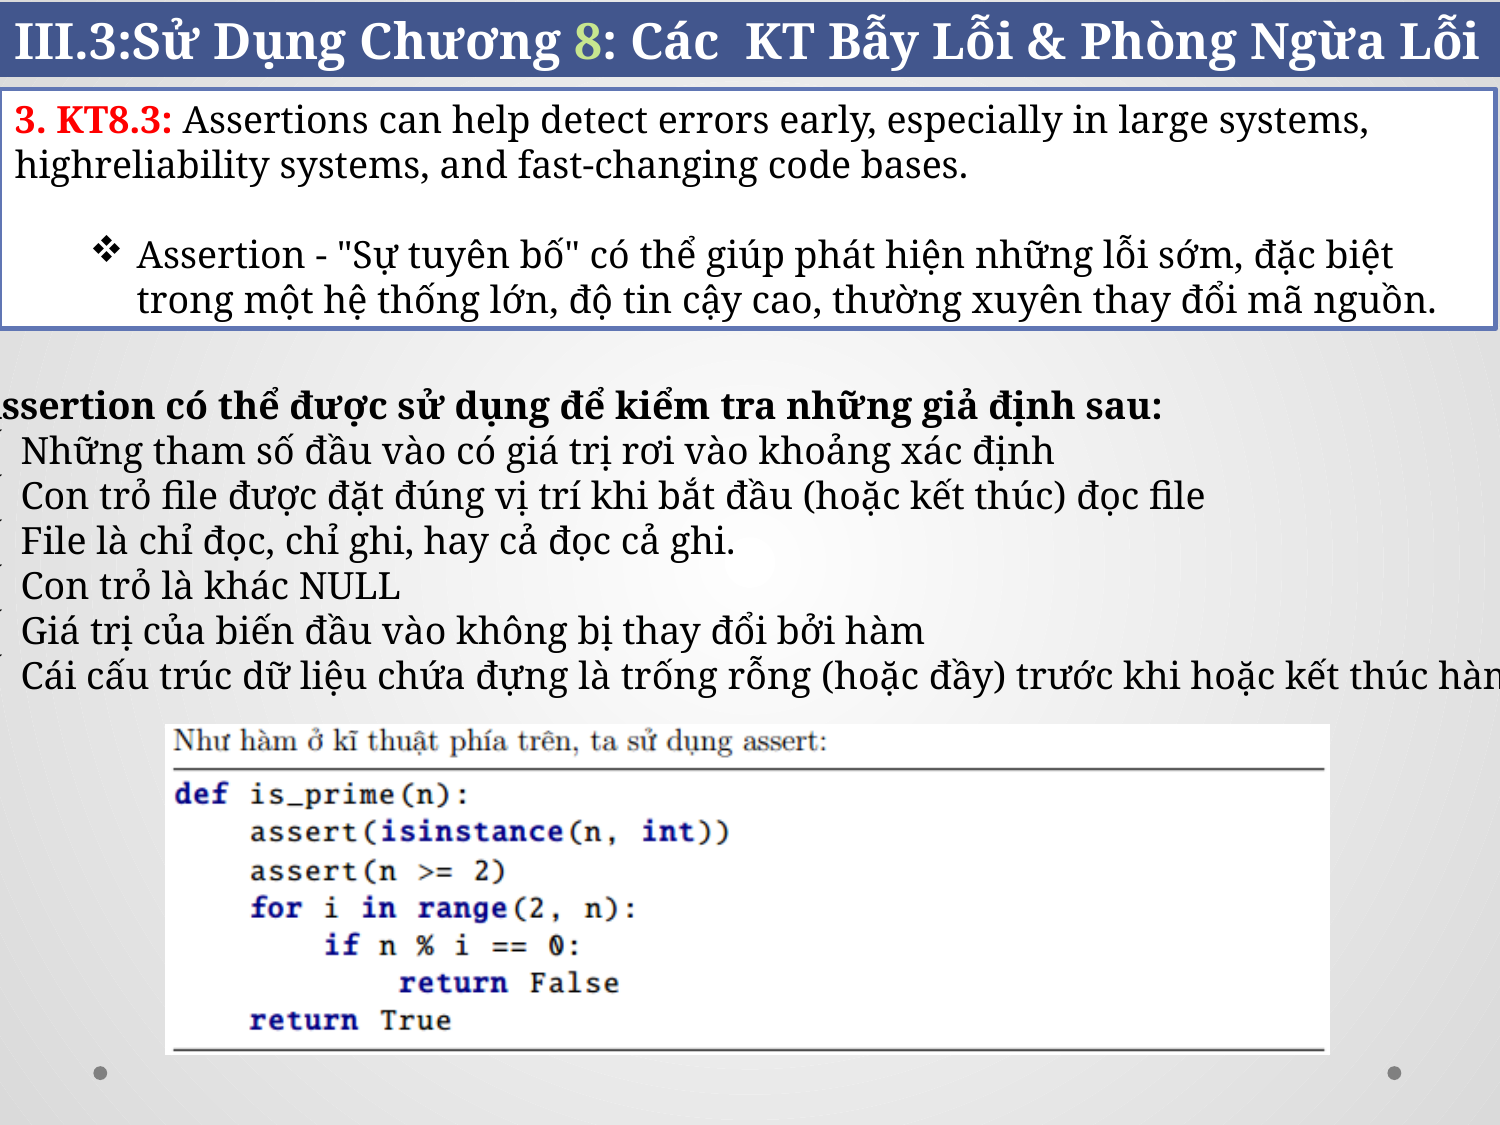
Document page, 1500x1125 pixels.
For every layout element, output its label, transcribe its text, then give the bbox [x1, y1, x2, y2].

text_box Assertion có thể được sử dụng để kiểm tra những giả định sau: Những tham số đầu vào có giá trị rơi vào khoảng xác định Con trỏ file được đặt đúng vị trí khi bắt đầu (hoặc kết thúc) đọc file File là chỉ đọc, chỉ ghi, hay cả đọc cả ghi. Con trỏ là khác NULL Giá trị của biến đầu vào không bị thay đổi bởi hàm Cái cấu trúc dữ liệu chứa đựng là trống rỗng (hoặc đầy) trước khi hoặc kết thúc hàm. [0, 374, 1500, 705]
text_box III.3:Sử Dụng Chương 8: Các KT Bẫy Lỗi & Phòng Ngừa Lỗi [0, 2, 1500, 77]
text_box 3. KT8.3: Assertions can help detect errors early, especially in large systems, highreliability systems, and fast-changing code bases. Assertion - "Sự tuyên bố" có thể giúp phát hiện những lỗi sớm, đặc biệt trong một hệ thống lớn, độ tin cậy cao, thường xuyên thay đổi mã nguồn. [0, 87, 1498, 331]
picture [165, 724, 1331, 1055]
